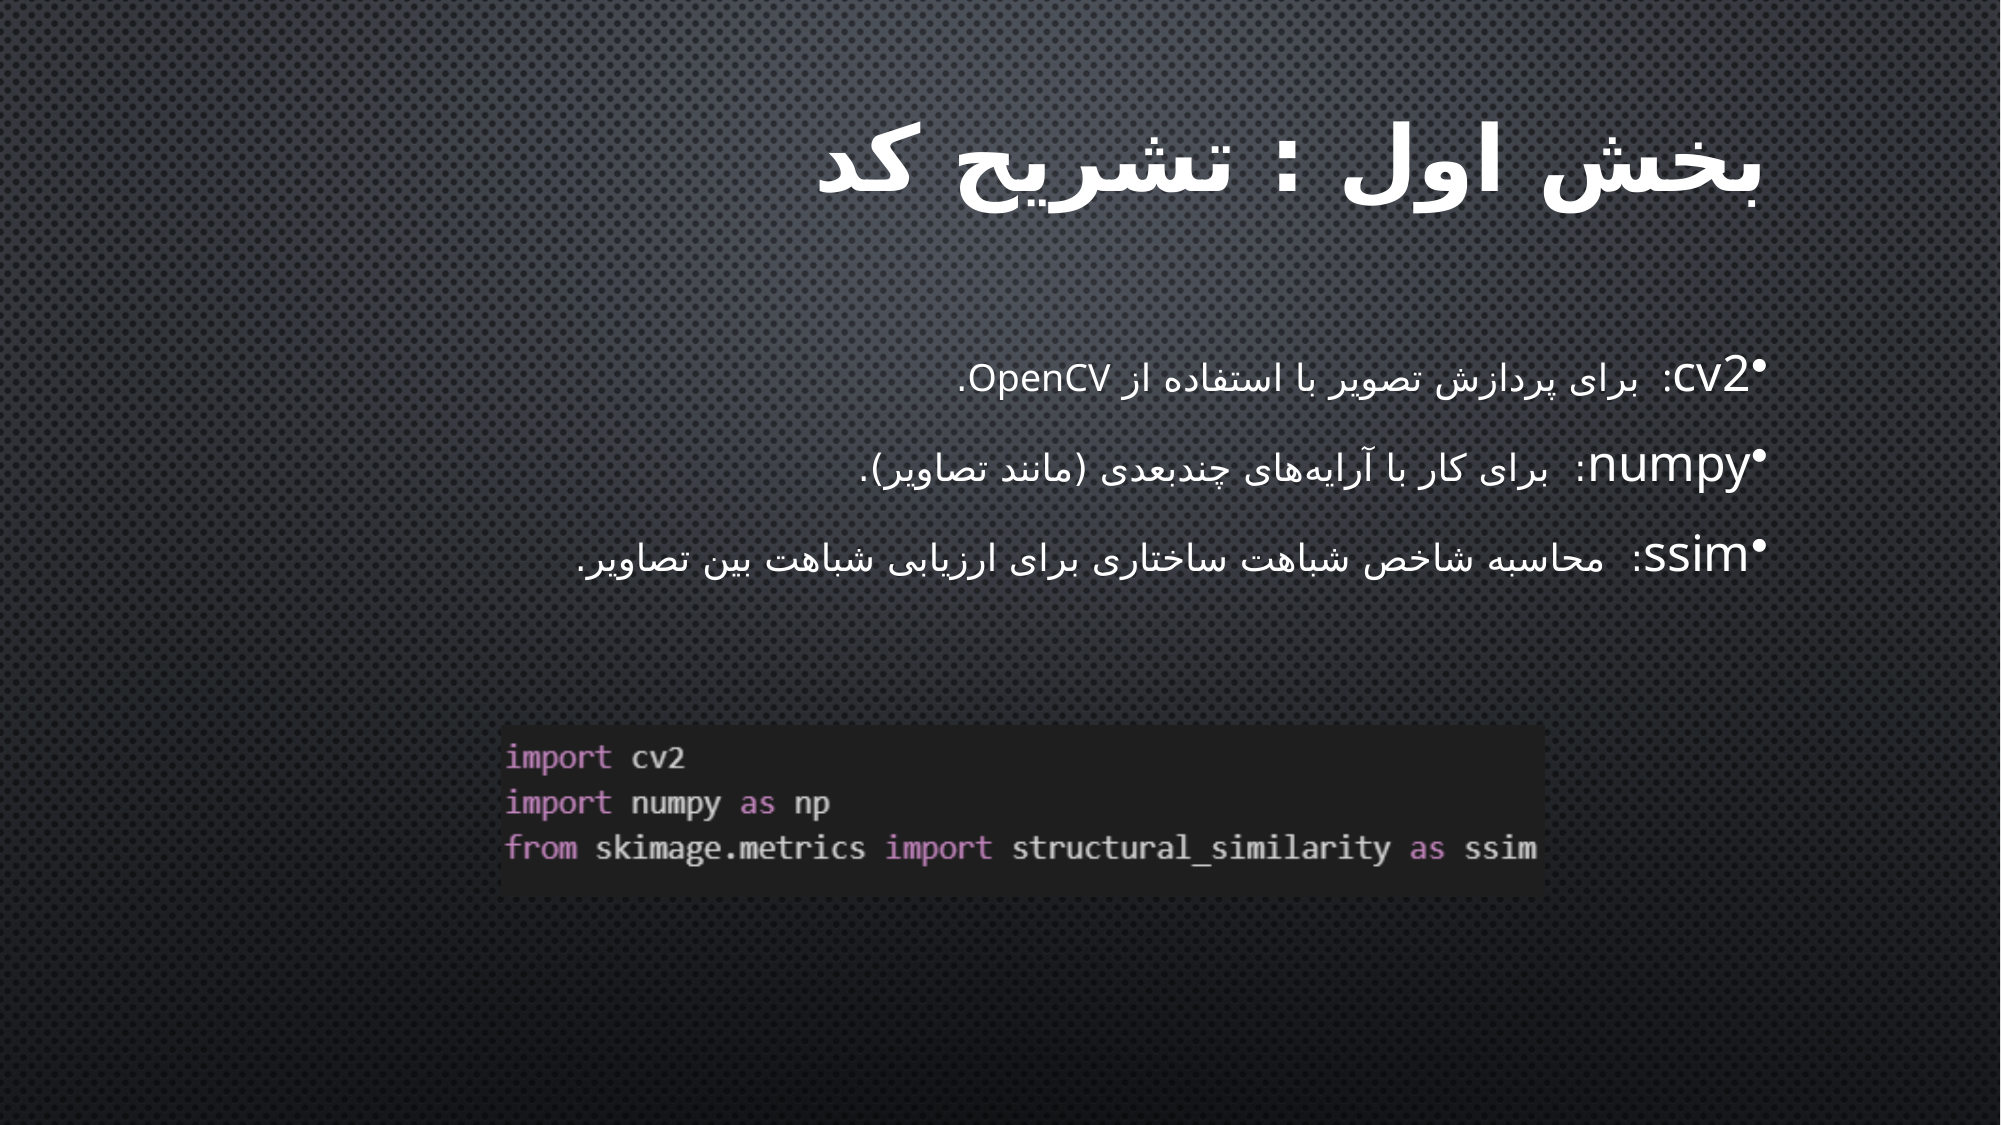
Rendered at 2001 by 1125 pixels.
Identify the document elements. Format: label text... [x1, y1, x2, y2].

list cv2: برای پردازش تصویر با استفاده از OpenCV. numpy: برای کار با آرایه‌های چندبعدی (مانند تصاویر). ssim: محاسبه شاخص شباهت ساختاری برای ارزیابی شباهت بین تصاویر. [263, 120, 1784, 773]
picture [501, 725, 1545, 897]
title بخش اول :‌ تشریح کد [158, 75, 1784, 234]
